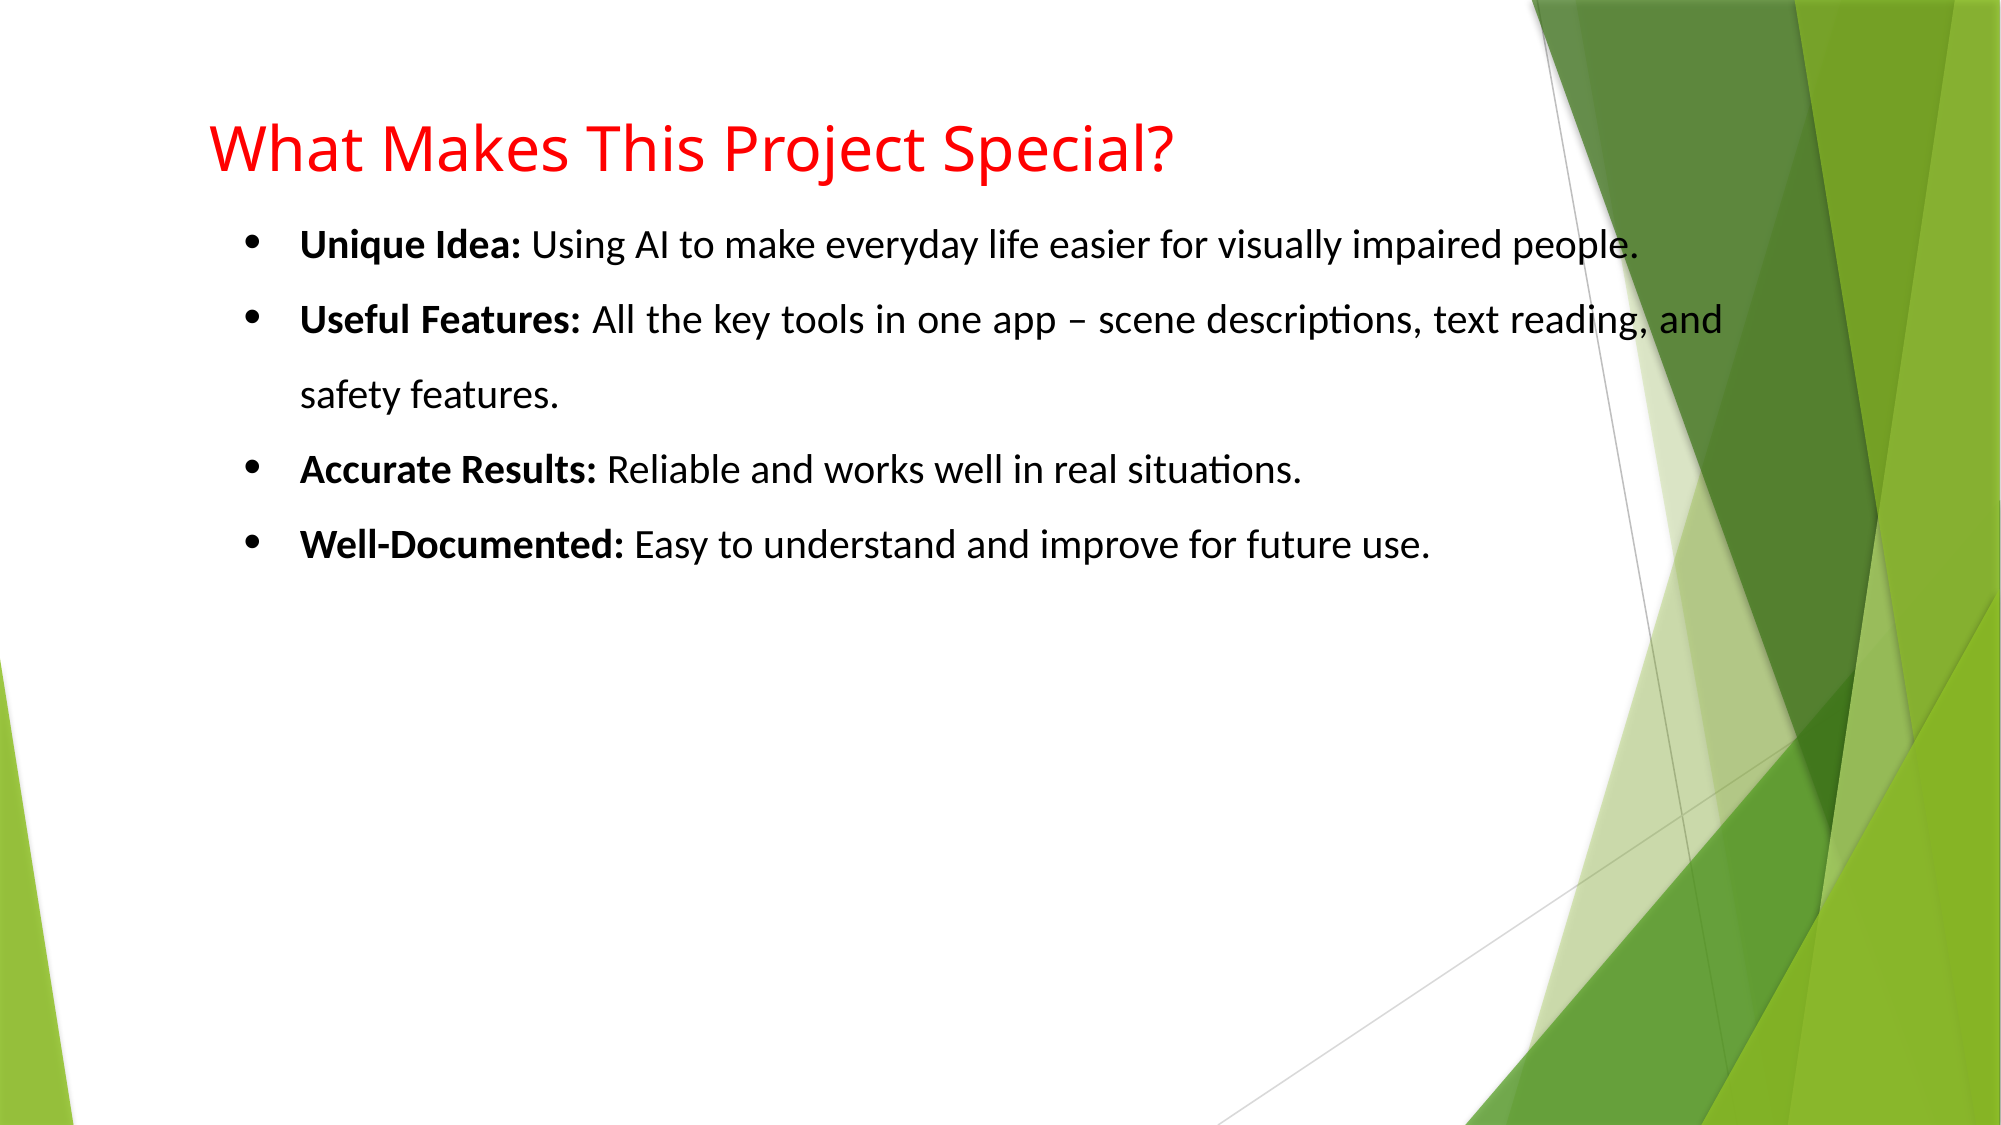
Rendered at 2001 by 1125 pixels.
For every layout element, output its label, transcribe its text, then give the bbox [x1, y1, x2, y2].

text_box What Makes This Project Special? [194, 64, 1488, 183]
list Unique Idea: Using AI to make everyday life easier for visually impaired people. Useful Features: All the key tools in one app – scene descriptions, text reading, and safety features. Accurate Results: Reliable and works well in real situations. Well-Documented: Easy to understand and improve for future use. [228, 164, 1740, 640]
